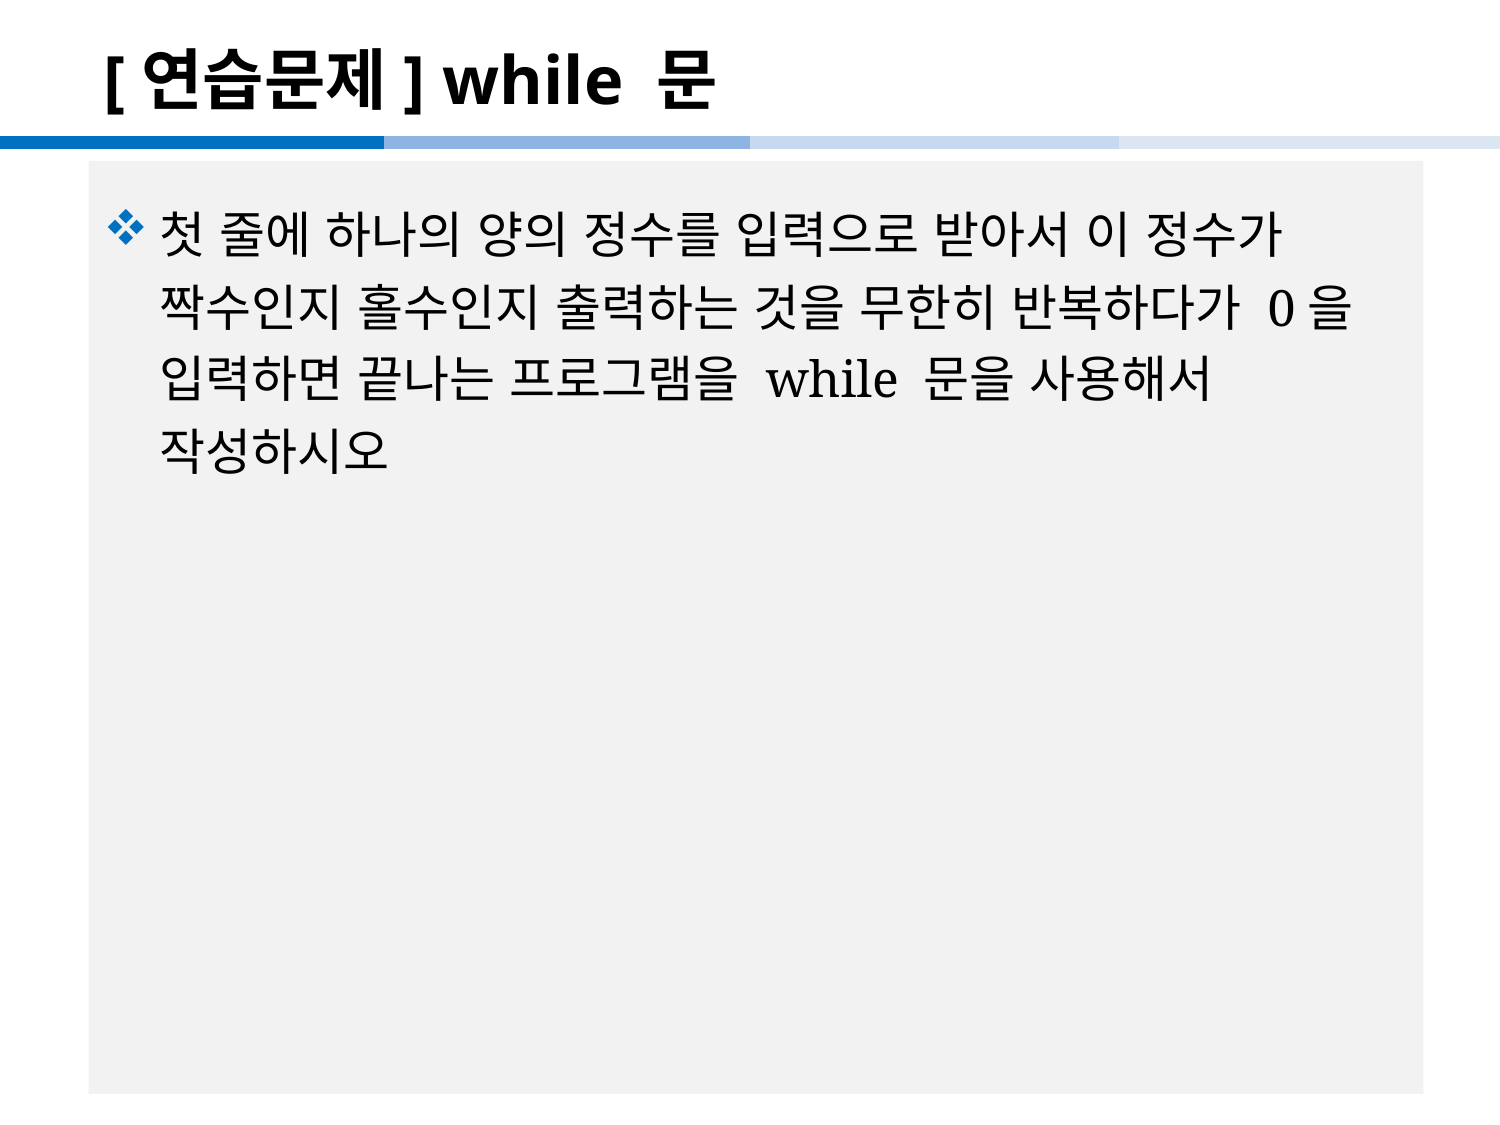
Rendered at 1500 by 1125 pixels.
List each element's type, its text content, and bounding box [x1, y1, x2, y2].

list 첫 줄에 하나의 양의 정수를 입력으로 받아서 이 정수가 짝수인지 홀수인지 출력하는 것을 무한히 반복하다가 0을 입력하면 끝나는 프로그램을 while 문을 사용해서 작성하시오 [88, 184, 1400, 1059]
title [연습문제] while 문 [88, 32, 1330, 124]
